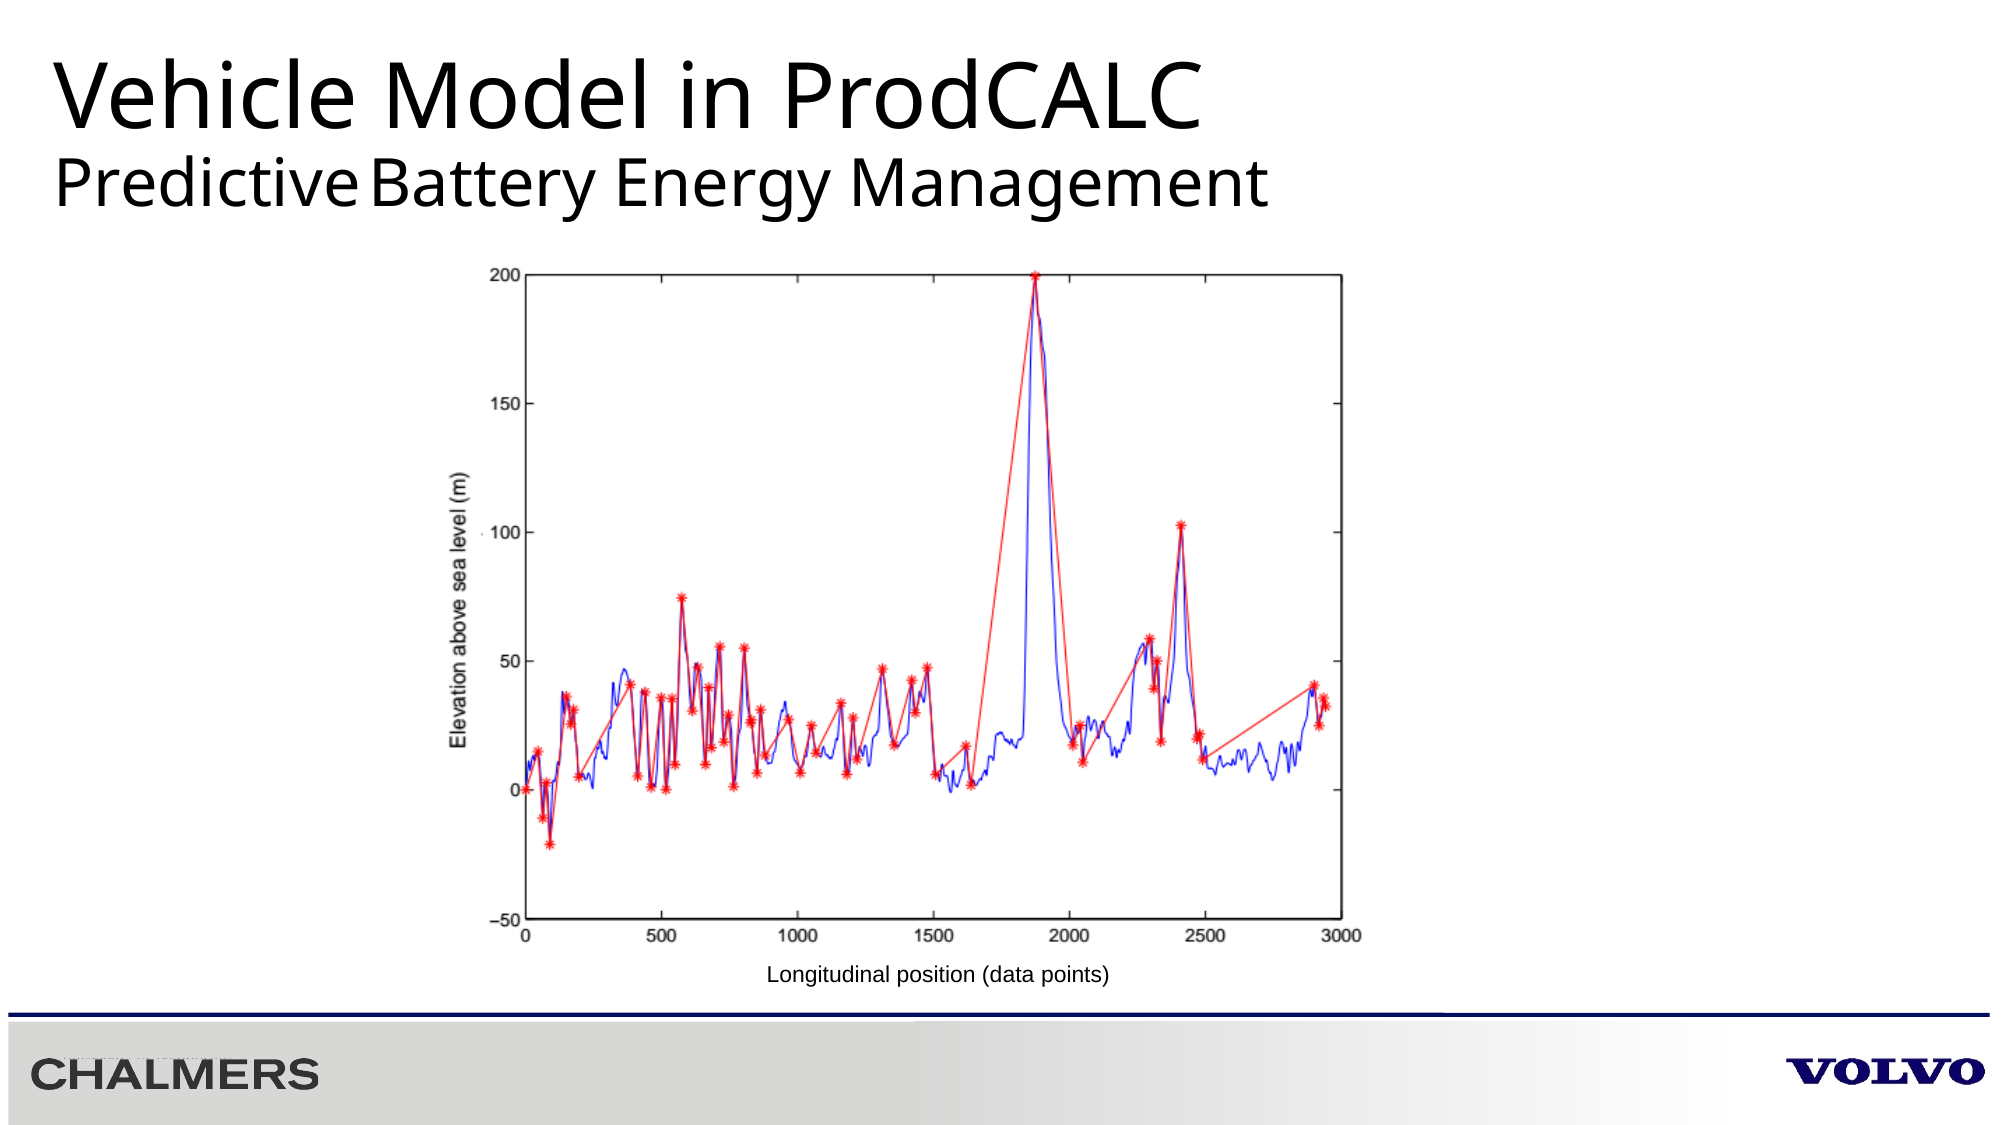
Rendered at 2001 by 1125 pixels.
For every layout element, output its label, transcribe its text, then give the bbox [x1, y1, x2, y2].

picture [31, 1058, 319, 1092]
text_box Longitudinal position (data points) [751, 961, 1201, 995]
picture [432, 263, 1367, 953]
picture [1780, 1055, 1988, 1085]
text_box Vehicle Model in ProdCALC Predictive Battery Energy Management [38, 42, 1764, 260]
